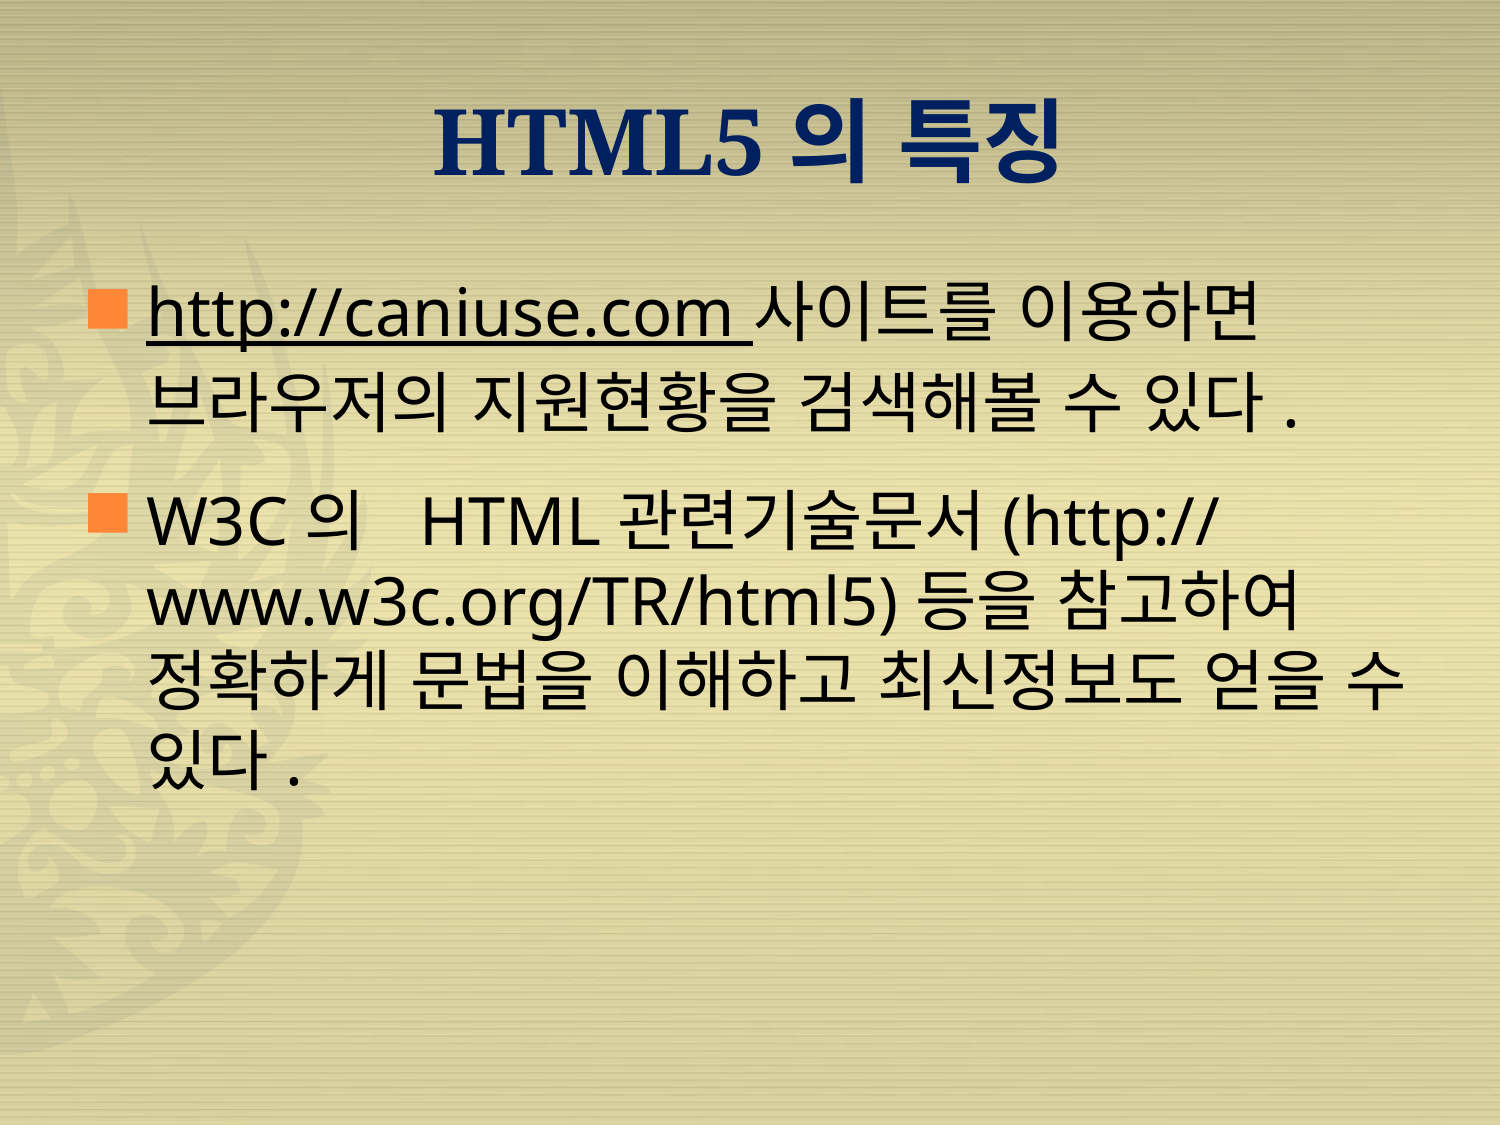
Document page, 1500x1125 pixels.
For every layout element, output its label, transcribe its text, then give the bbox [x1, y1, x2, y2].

title HTML5의 특징 [75, 45, 1425, 233]
list http://caniuse.com 사이트를 이용하면 브라우저의 지원현황을 검색해볼 수 있다. W3C의 HTML관련기술문서(http://www.w3c.org/TR/html5)등을 참고하여 정확하게 문법을 이해하고 최신정보도 얻을 수 있다. [75, 262, 1425, 1005]
